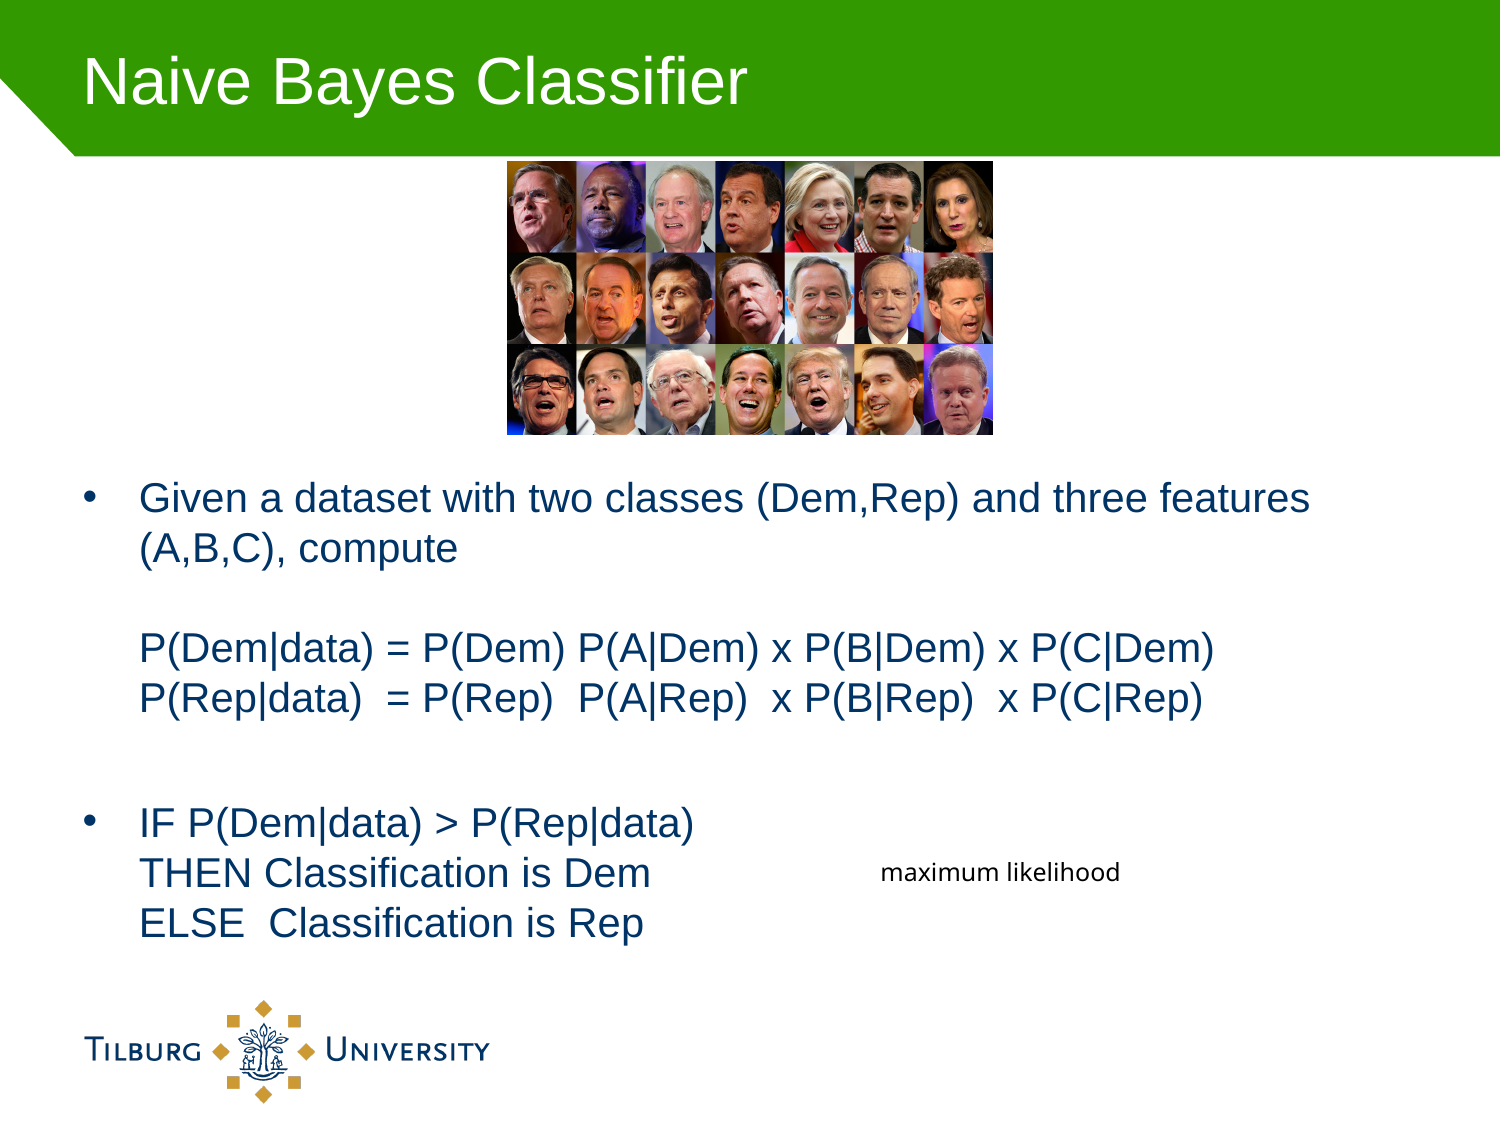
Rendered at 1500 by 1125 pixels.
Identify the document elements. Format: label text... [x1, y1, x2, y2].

picture [507, 161, 993, 435]
text_box maximum likelihood [872, 849, 1130, 894]
list Given a dataset with two classes (Dem,Rep) and three features (A,B,C), compute P(Dem|data) = P(Dem) P(A|Dem) x P(B|Dem) x P(C|Dem) P(Rep|data) = P(Rep) P(A|Rep) x P(B|Rep) x P(C|Rep) IF P(Dem|data) > P(Rep|data) THEN Classification is Dem ELSE Classification is Rep [74, 462, 1426, 972]
picture [78, 994, 495, 1111]
title Naive Bayes Classifier [74, 0, 1426, 157]
